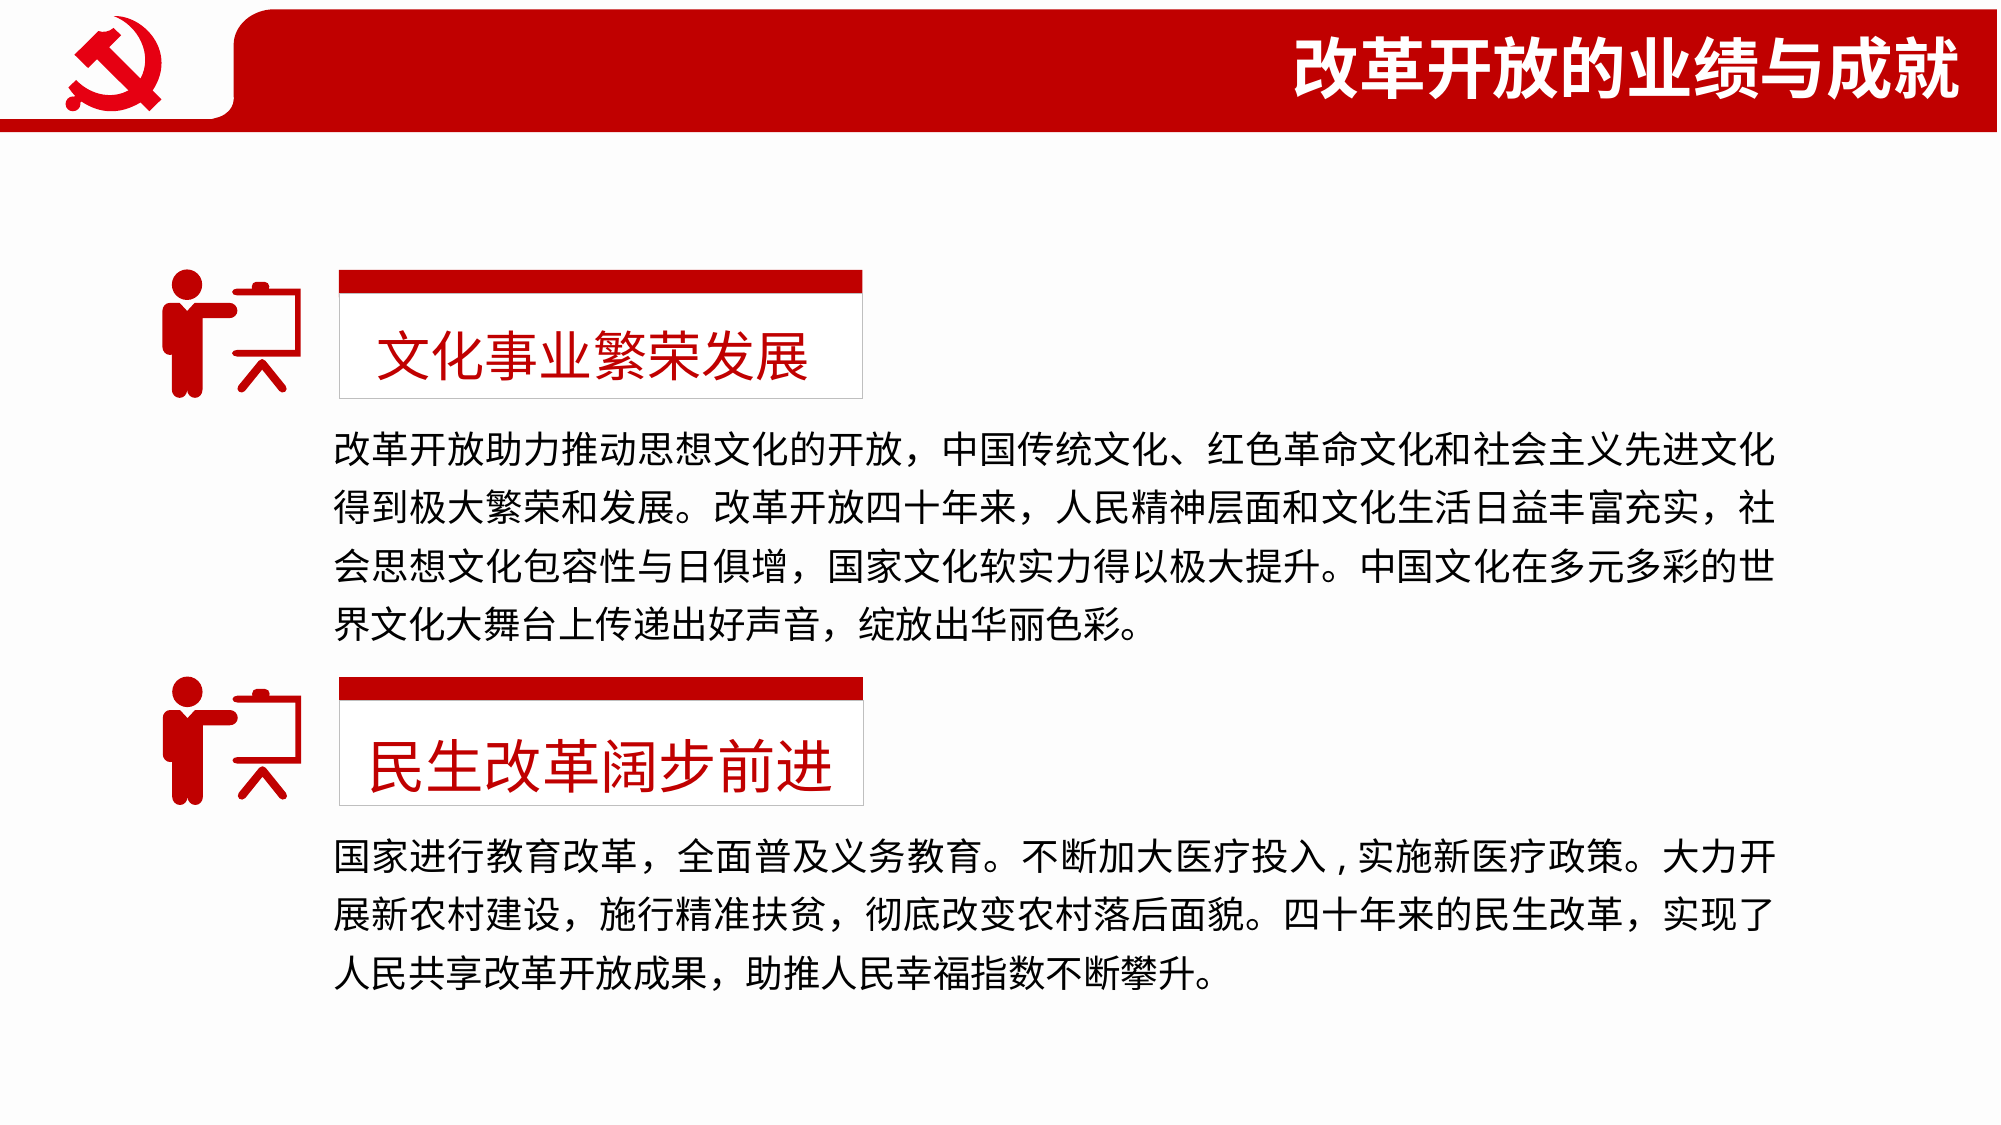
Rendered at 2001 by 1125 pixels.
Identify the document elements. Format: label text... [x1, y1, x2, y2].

text_box [338, 269, 863, 293]
text_box 文化事业繁荣发展 [358, 281, 914, 397]
text_box 民生改革阔步前进 [350, 686, 905, 810]
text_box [162, 269, 301, 399]
text_box 改革开放助力推动思想文化的开放，中国传统文化、红色革命文化和社会主义先进文化得到极大繁荣和发展。改革开放四十年来，人民精神层面和文化生活日益丰富充实，社会思想文化包容性与日俱增，国家文化软实力得以极大提升。中国文化在多元多彩的世界文化大舞台上传递出好声音，绽放出华丽色彩。 [318, 404, 1791, 654]
text_box [338, 700, 350, 806]
text_box [338, 676, 864, 700]
text_box 国家进行教育改革，全面普及义务教育。不断加大医疗投入,实施新医疗政策。大力开展新农村建设，施行精准扶贫，彻底改变农村落后面貌。四十年来的民生改革，实现了人民共享改革开放成果，助推人民幸福指数不断攀升。 [318, 812, 1792, 1003]
text_box [338, 293, 863, 399]
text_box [163, 676, 301, 806]
